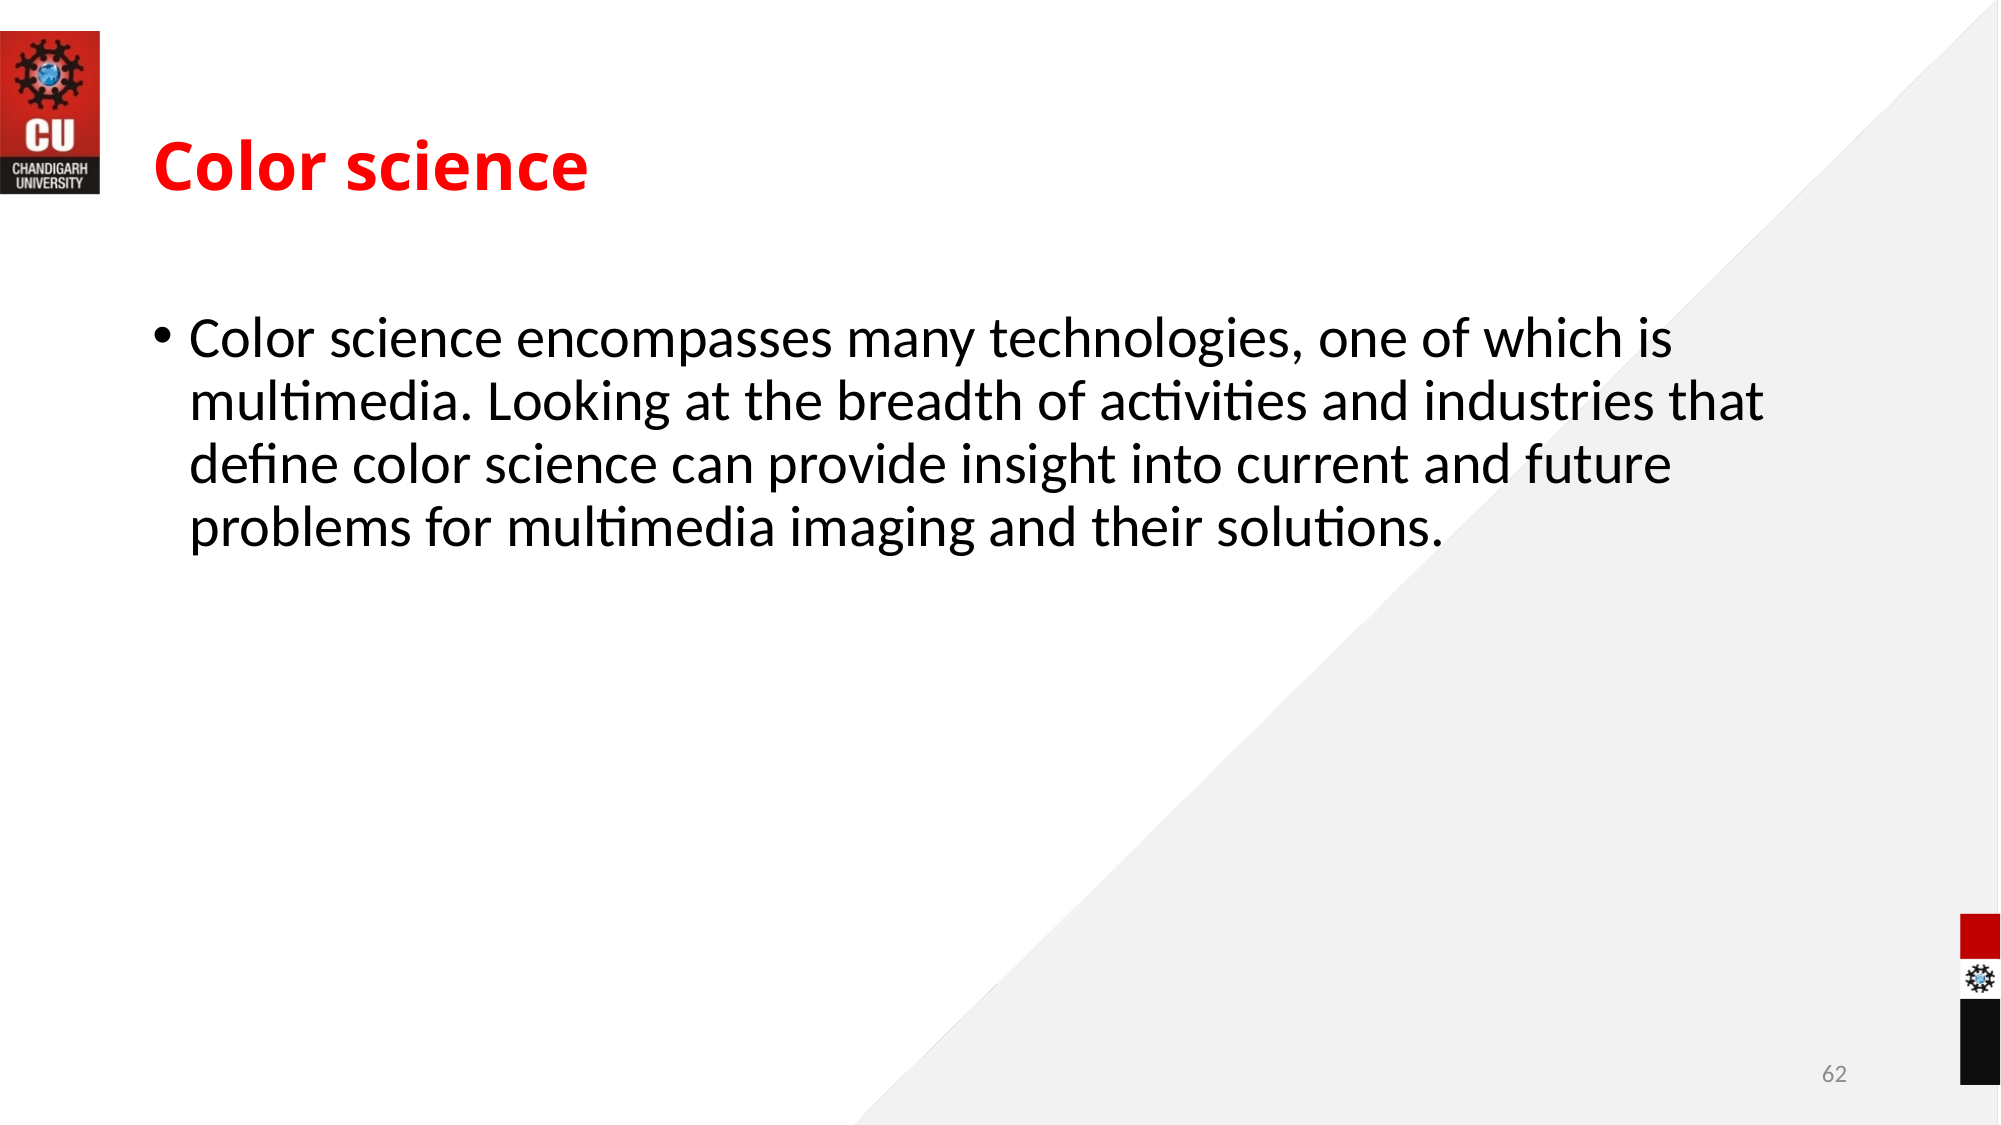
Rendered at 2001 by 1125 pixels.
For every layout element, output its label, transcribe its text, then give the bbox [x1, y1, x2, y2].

slide_number 62 [1412, 1042, 1863, 1103]
list Color science encompasses many technologies, one of which is multimedia. Looking at the breadth of activities and industries that define color science can provide insight into current and future problems for multimedia imaging and their solutions. [137, 299, 1863, 1014]
picture [0, 0, 2001, 1125]
title Color science [137, 59, 1863, 278]
